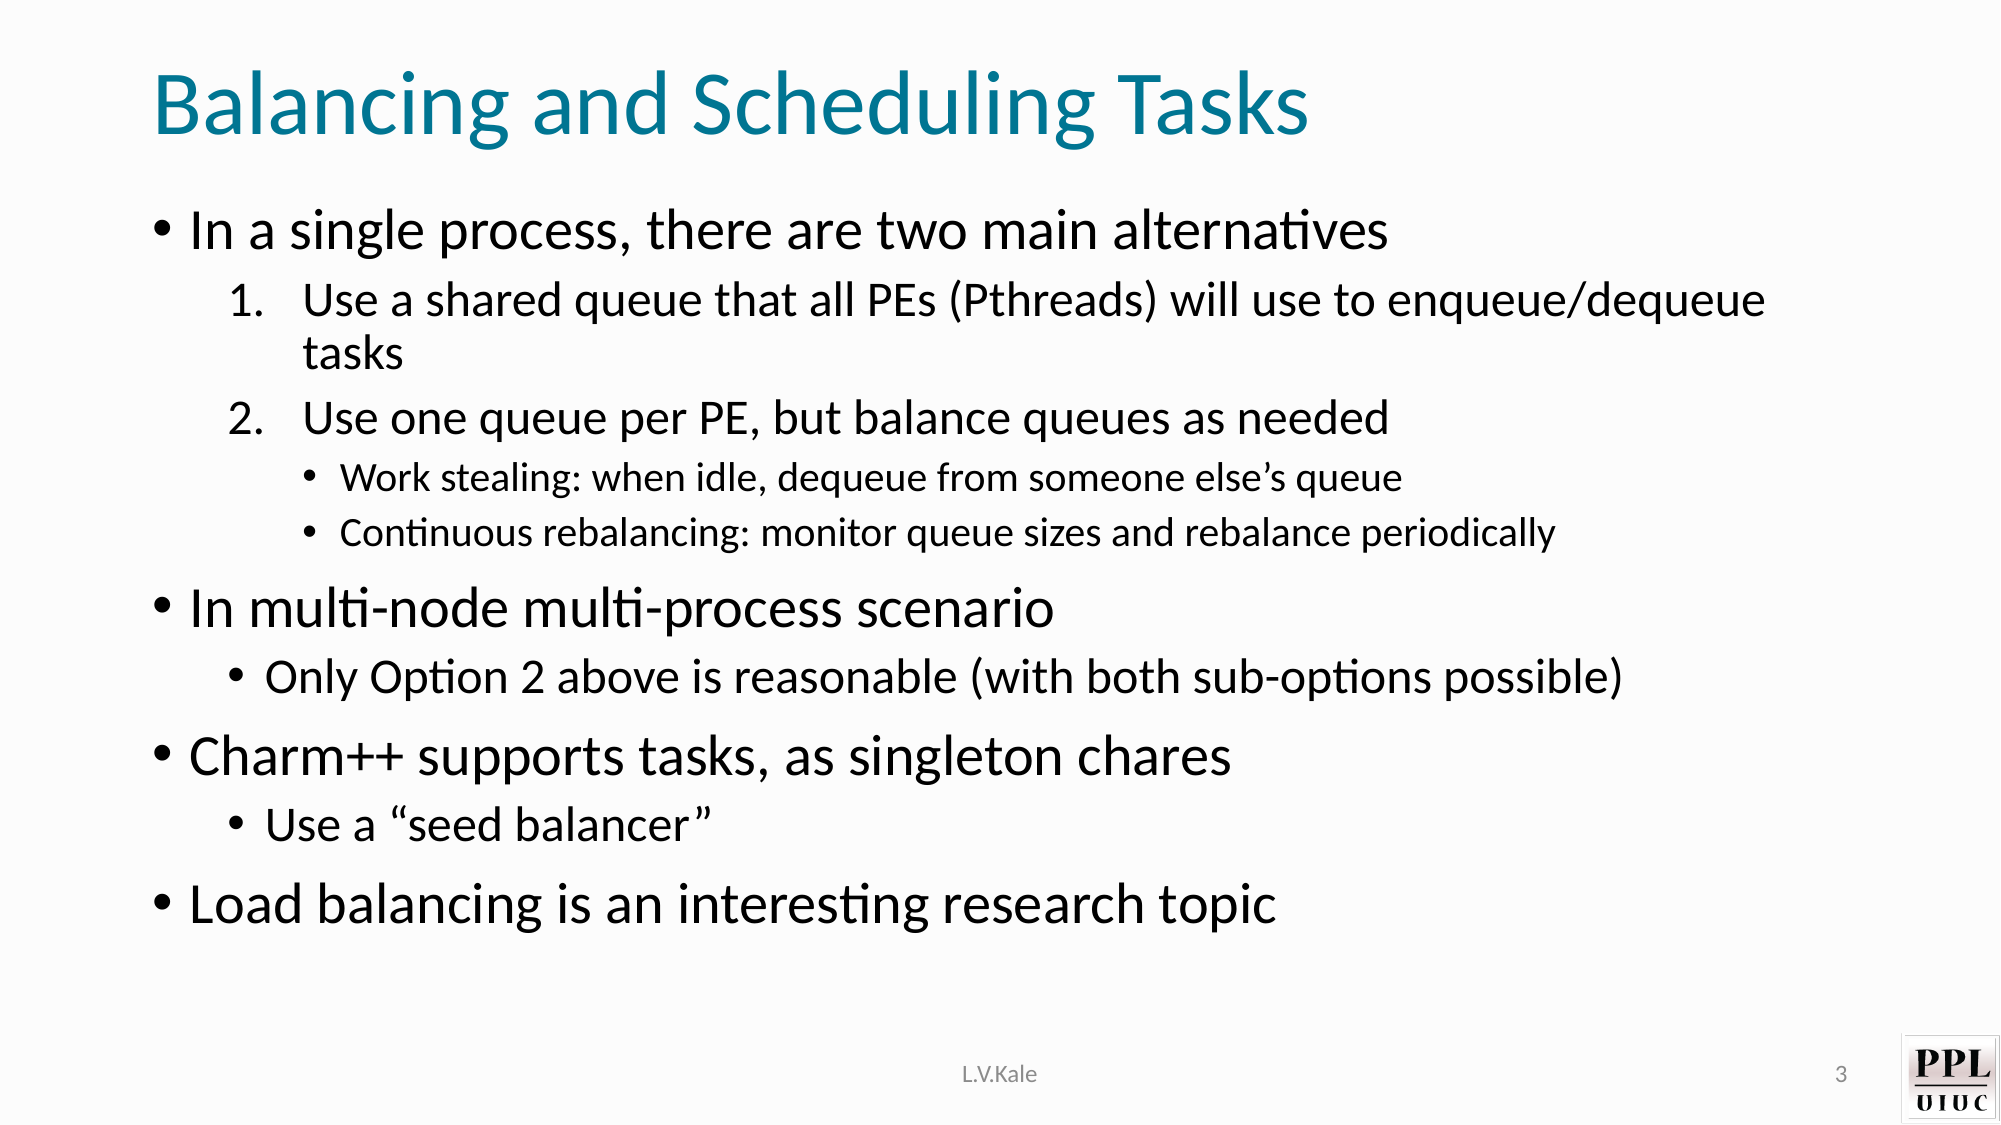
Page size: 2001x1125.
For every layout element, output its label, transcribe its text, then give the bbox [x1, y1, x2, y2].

slide_number 3 [1412, 1042, 1863, 1103]
picture [1899, 1032, 2001, 1125]
title Balancing and Scheduling Tasks [137, 41, 1863, 168]
footer L.V.Kale [662, 1042, 1338, 1103]
list In a single process, there are two main alternatives Use a shared queue that all PEs (Pthreads) will use to enqueue/dequeue tasks Use one queue per PE, but balance queues as needed Work stealing: when idle, dequeue from someone else’s queue Continuous rebalancing: monitor queue sizes and rebalance periodically In multi-node multi-process scenario Only Option 2 above is reasonable (with both sub-options possible) Charm++ supports tasks, as singleton chares Use a “seed balancer” Load balancing is an interesting research topic [137, 191, 1863, 1014]
